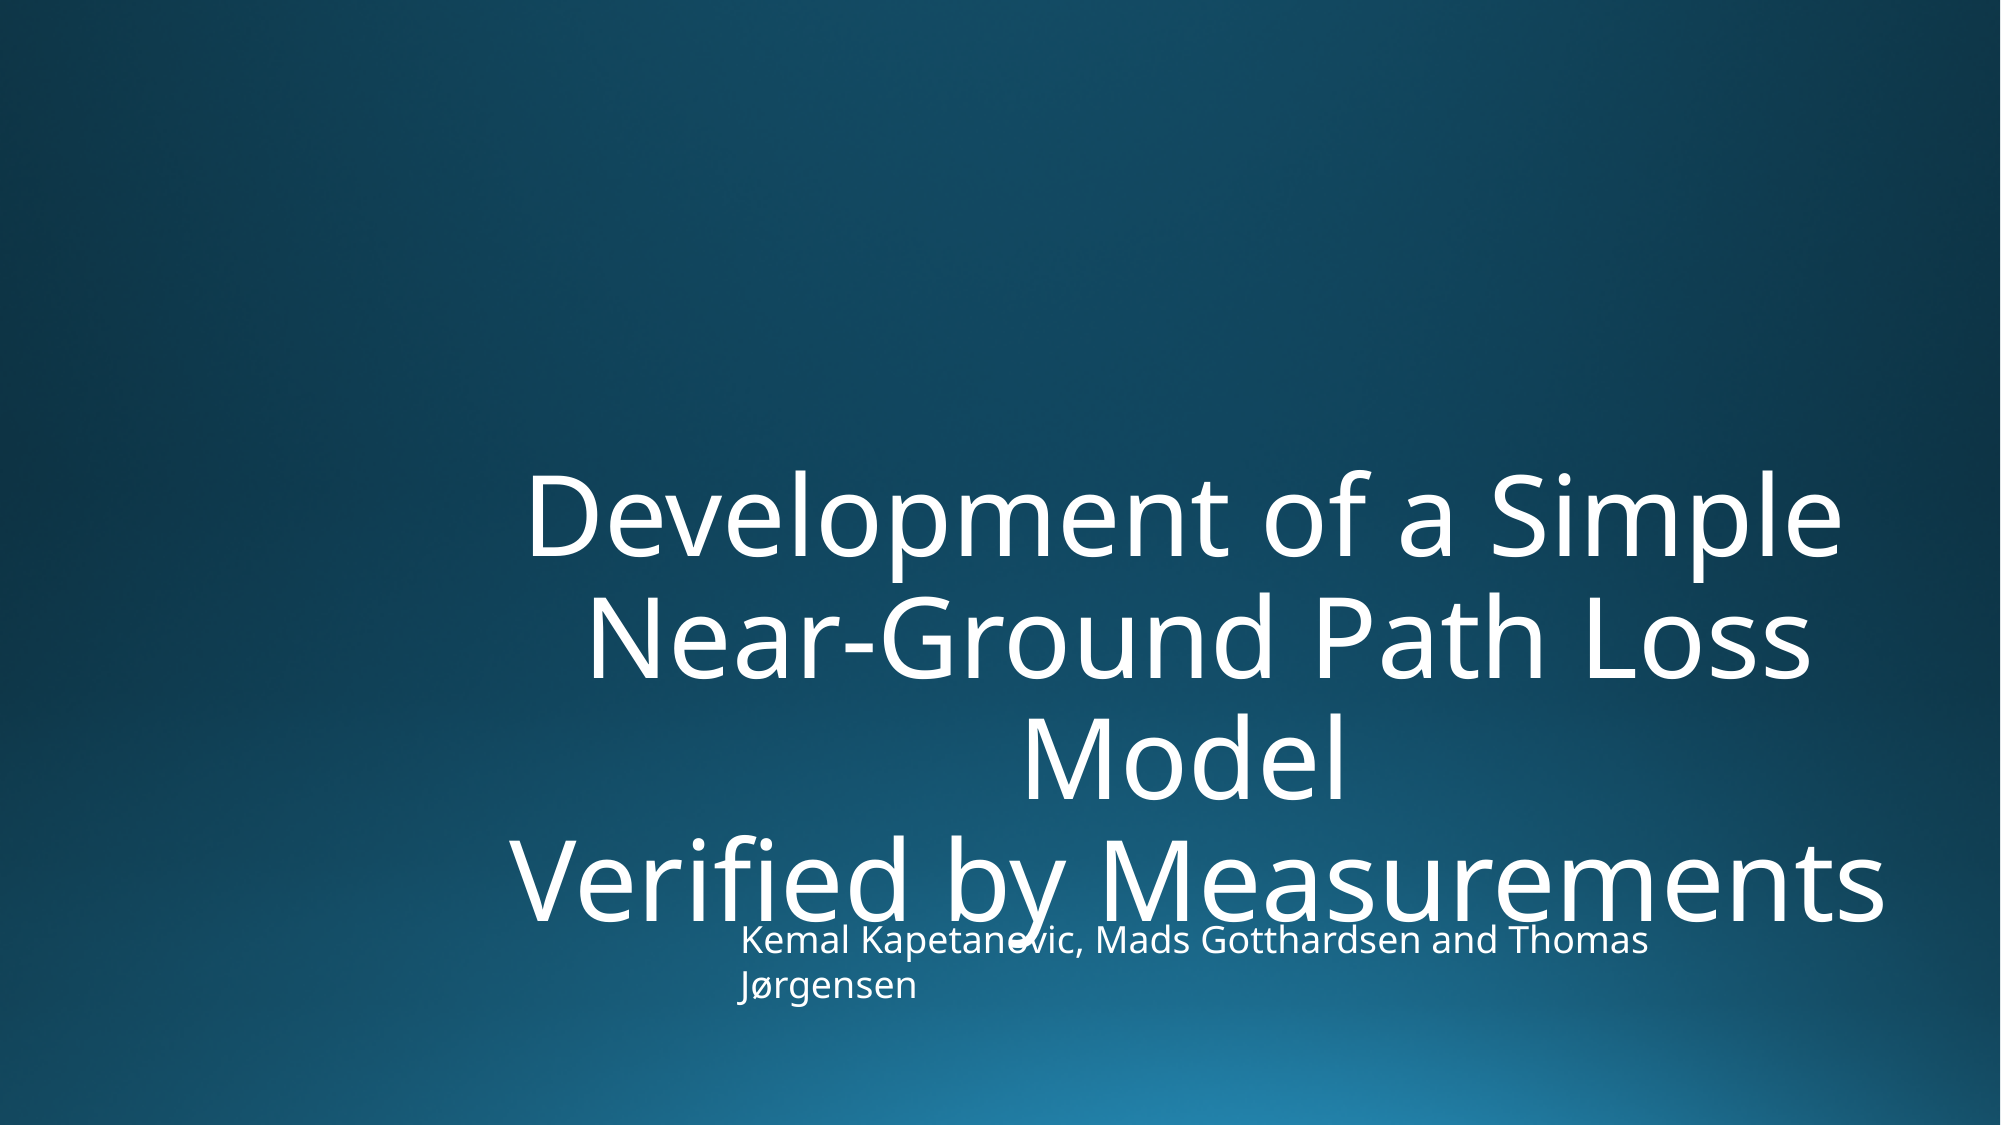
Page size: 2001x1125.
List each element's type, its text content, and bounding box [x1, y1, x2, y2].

picture [0, 0, 2001, 1125]
text_box Kemal Kapetanovic, Mads Gotthardsen and Thomas Jørgensen [725, 908, 1722, 1014]
title Development of a Simple Near-Ground Path Loss Model Verified by Measurements [459, 567, 1939, 838]
